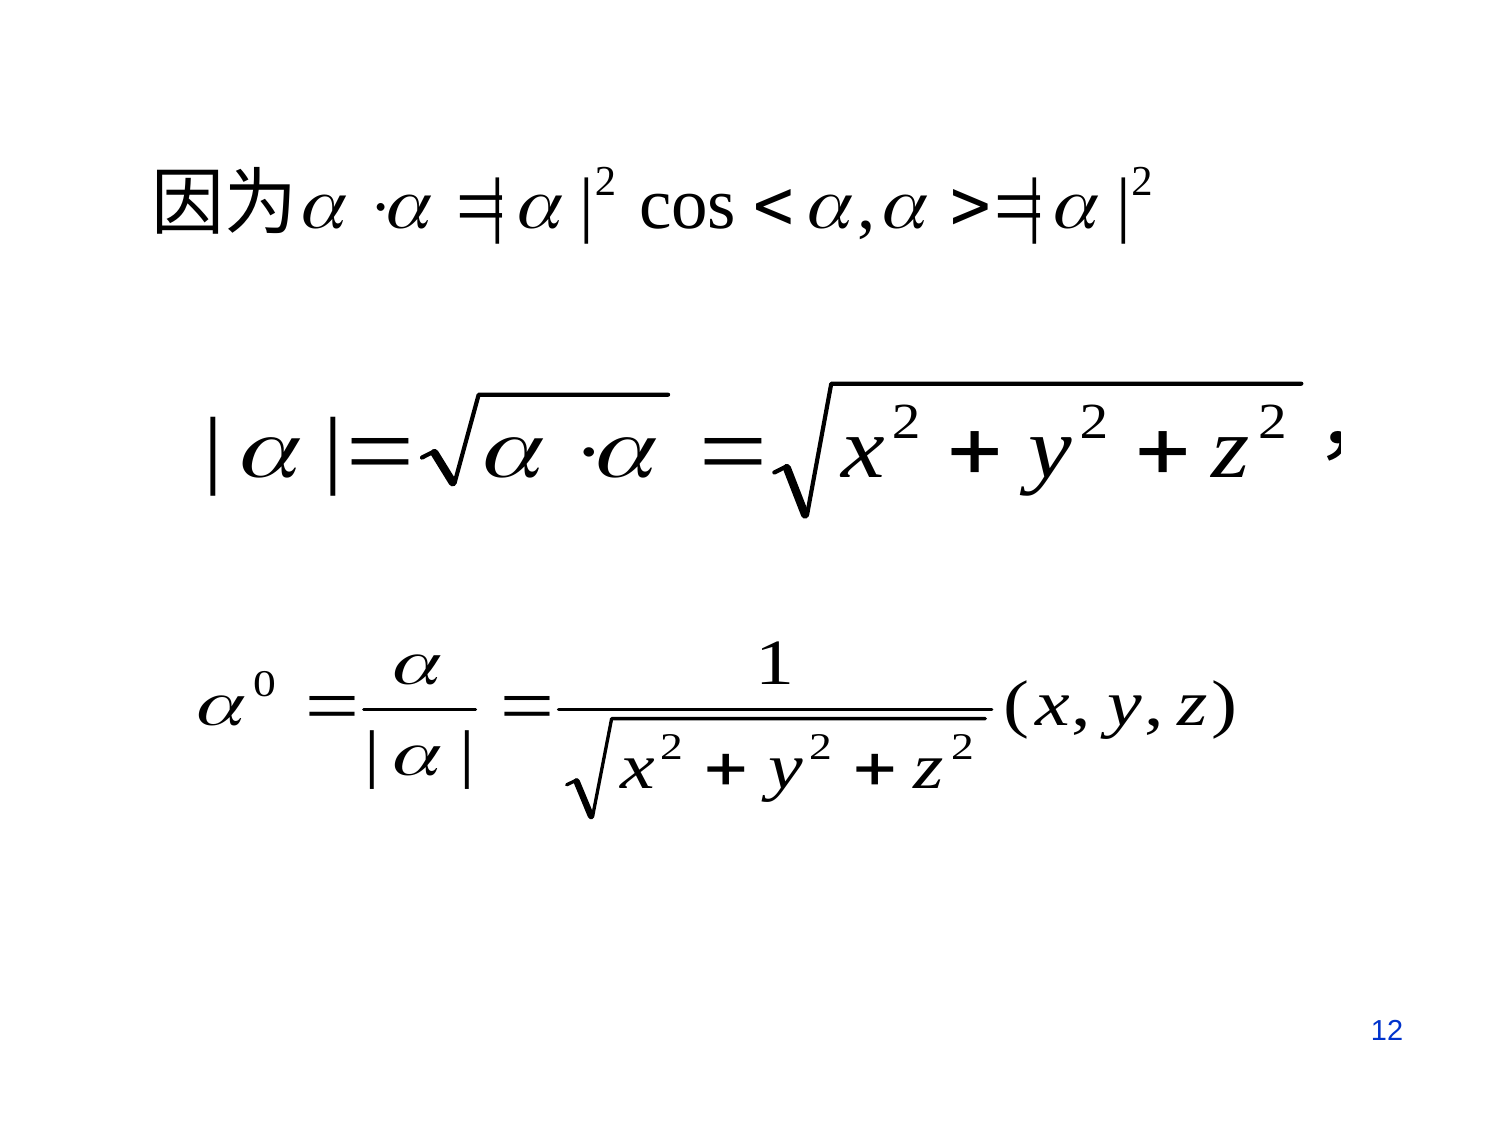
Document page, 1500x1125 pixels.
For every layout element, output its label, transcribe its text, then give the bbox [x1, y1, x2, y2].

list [147, 148, 1164, 259]
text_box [194, 361, 1341, 536]
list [186, 623, 1254, 833]
slide_number 12 [1074, 987, 1451, 1066]
